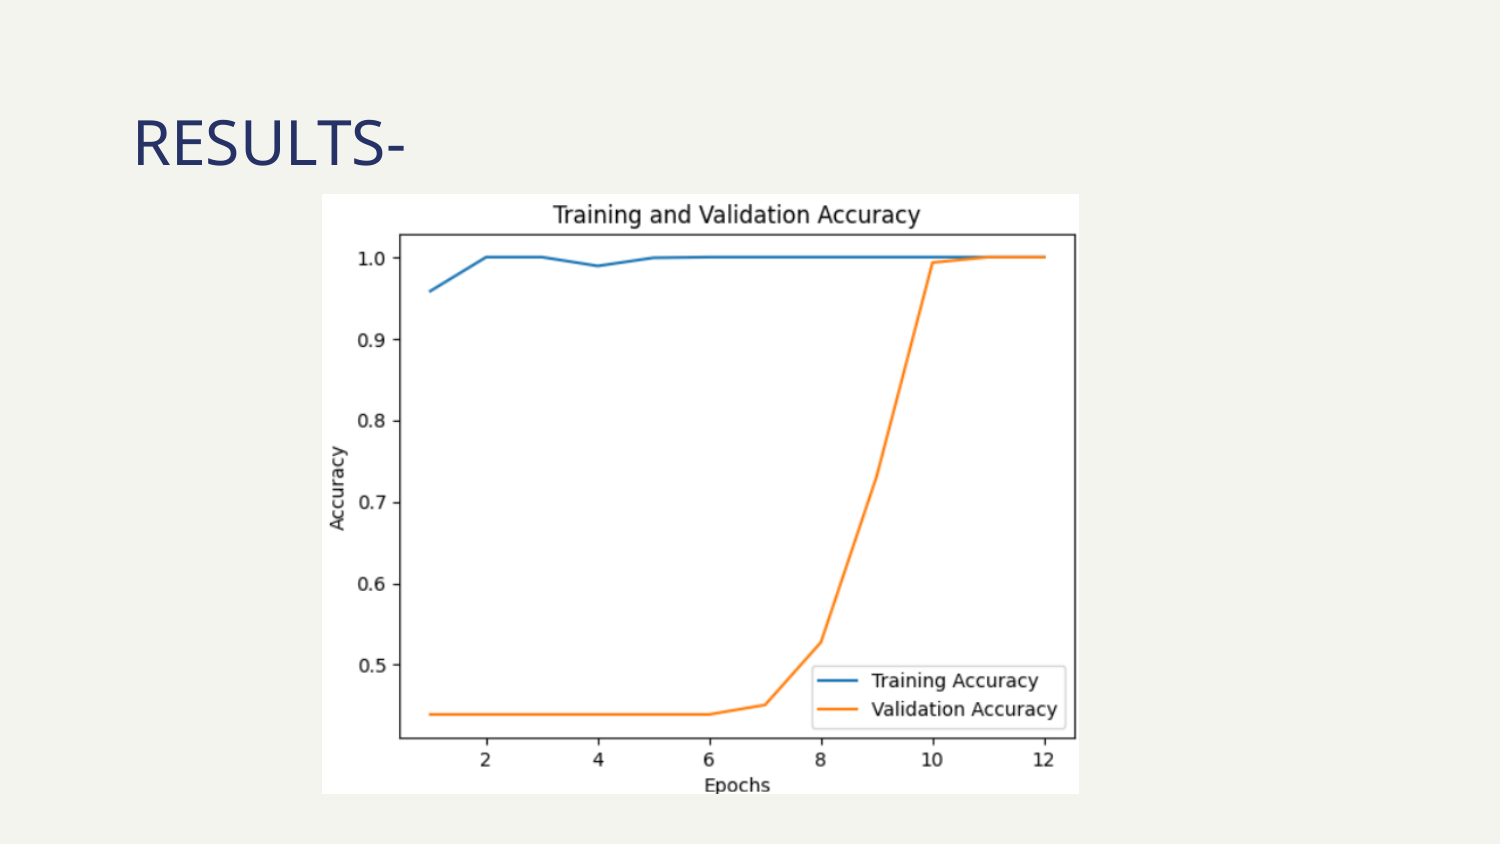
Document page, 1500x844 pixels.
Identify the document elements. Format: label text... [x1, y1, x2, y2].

picture [322, 193, 1079, 794]
title RESULTS- [117, 87, 1383, 195]
